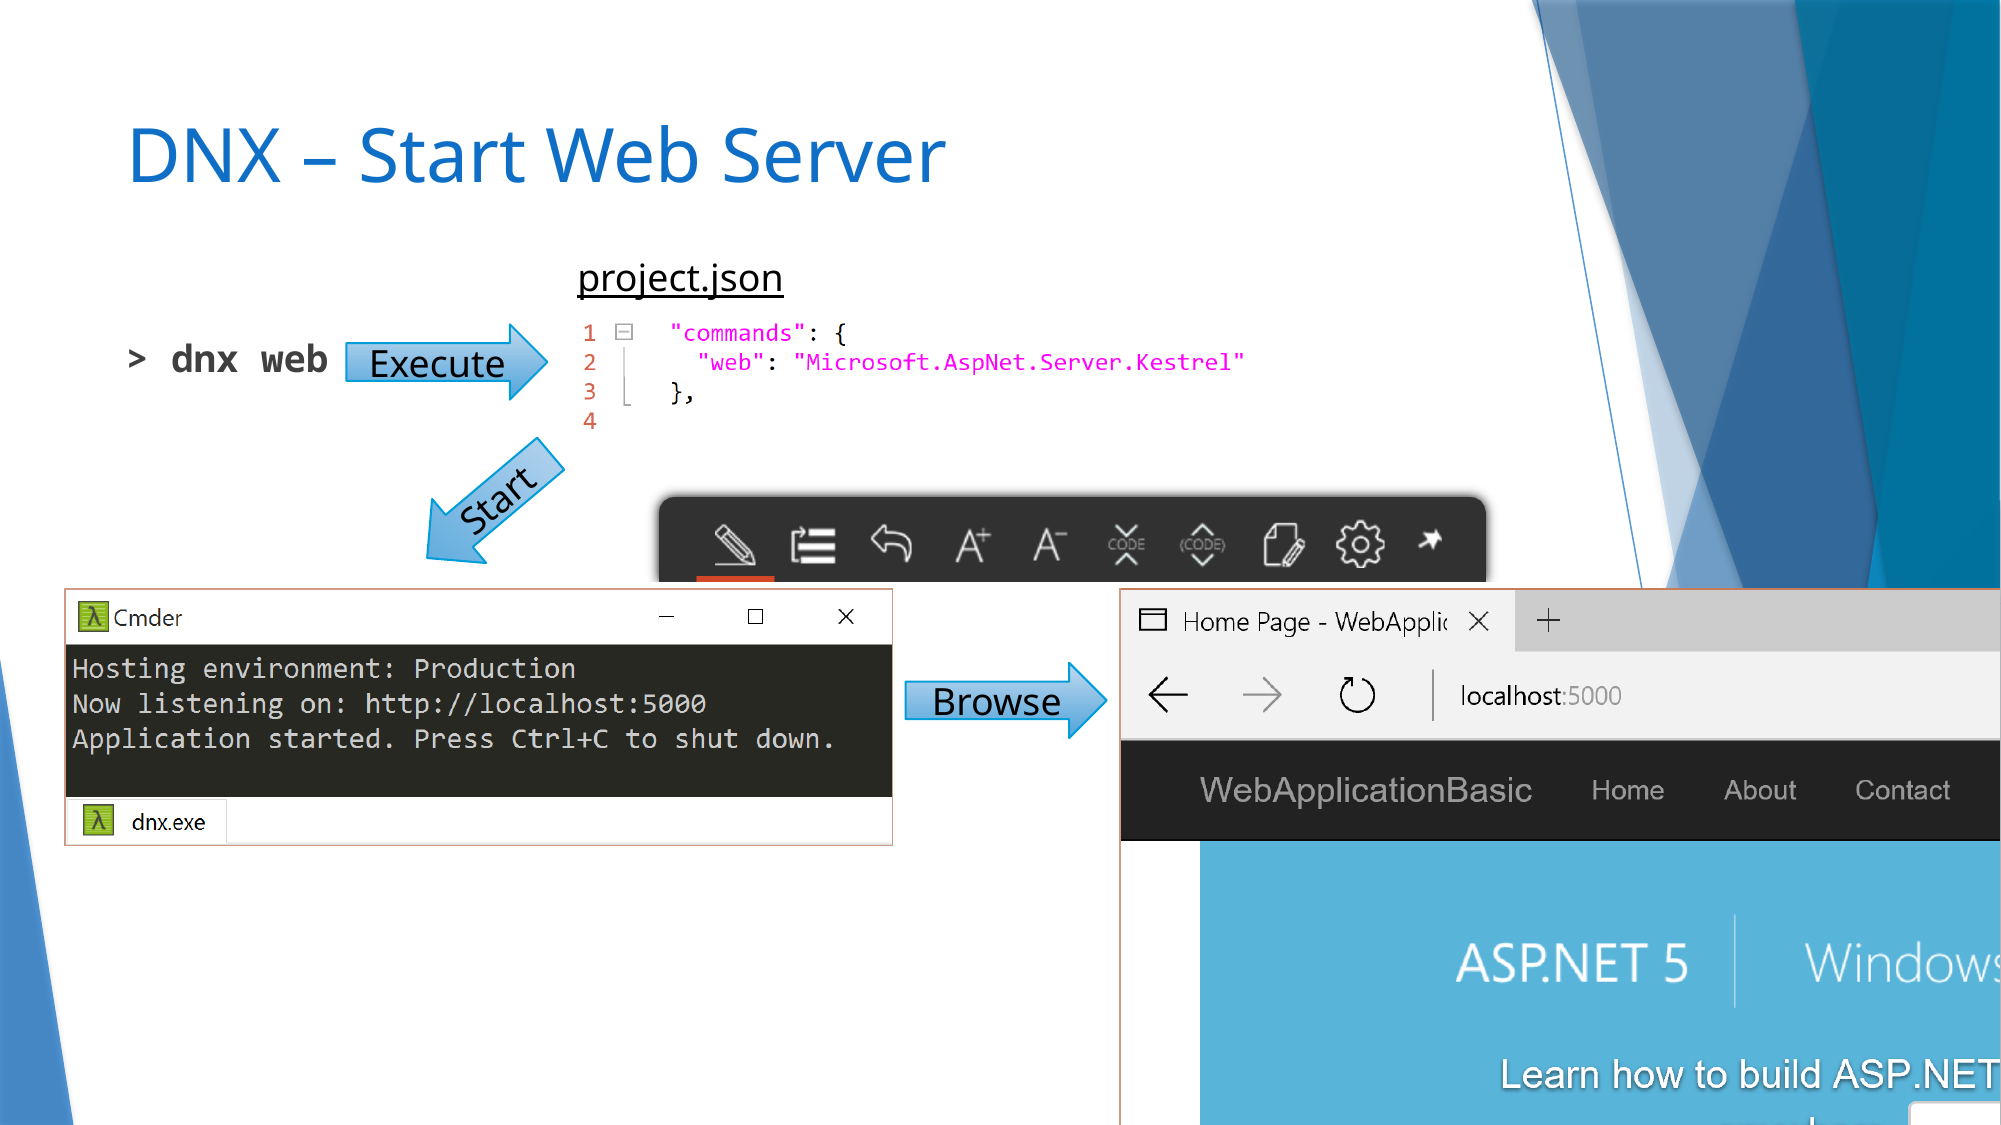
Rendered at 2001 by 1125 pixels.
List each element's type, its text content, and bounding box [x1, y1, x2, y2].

picture [63, 588, 894, 846]
text_box project.json [562, 246, 1530, 307]
picture [1119, 588, 2000, 1125]
text_box Browse [904, 661, 1108, 739]
list > dnx web [111, 261, 1522, 992]
text_box Start [426, 436, 565, 565]
title DNX – Start Web Server [111, 99, 1522, 261]
picture [575, 310, 1569, 582]
text_box Execute [345, 323, 549, 401]
